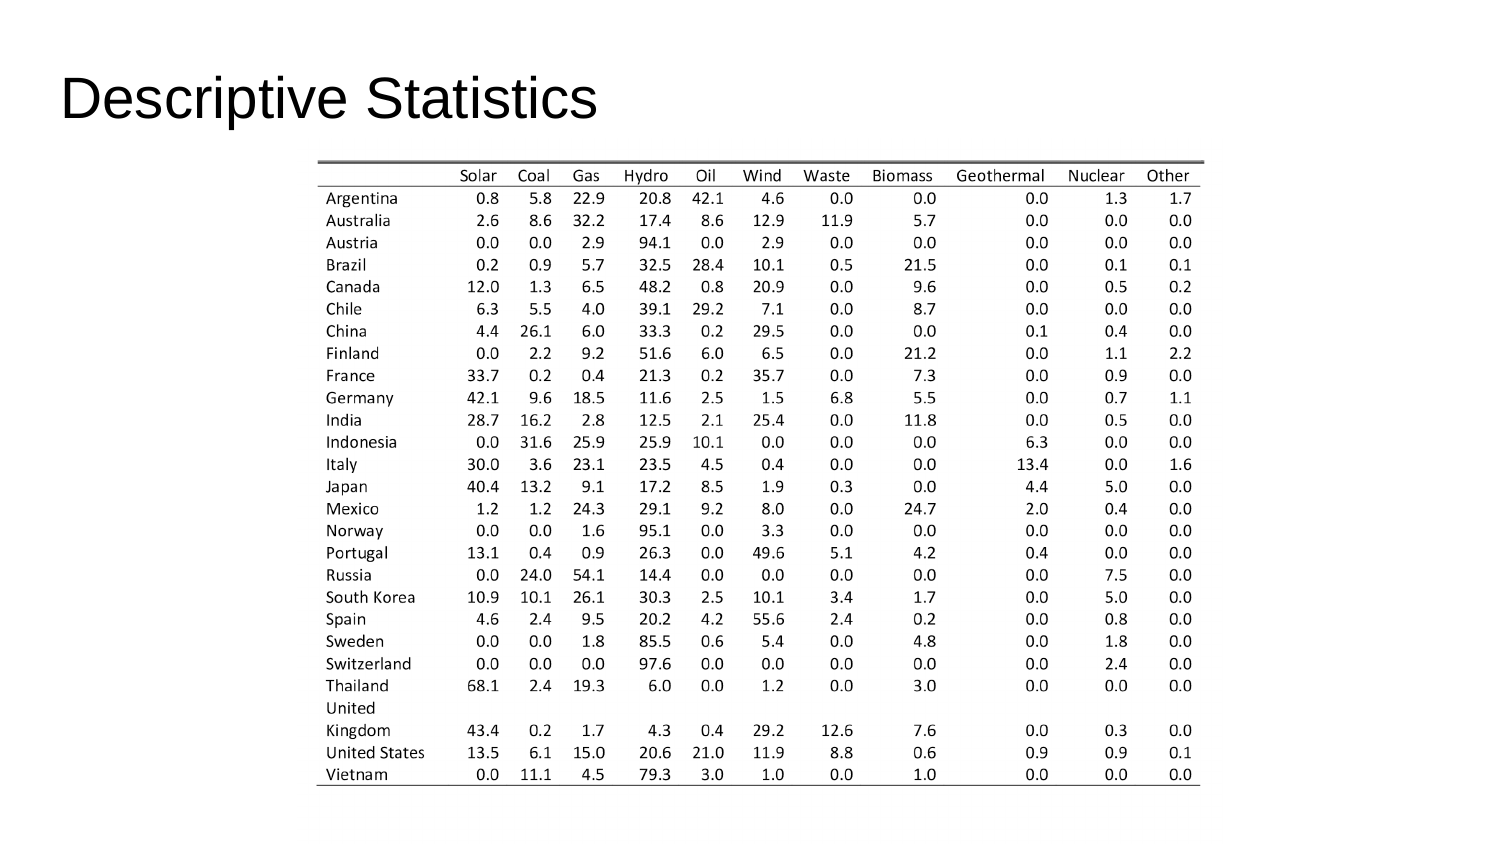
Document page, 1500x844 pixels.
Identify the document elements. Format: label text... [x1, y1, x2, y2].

picture [297, 138, 1223, 844]
title Descriptive Statistics [45, 44, 1444, 139]
